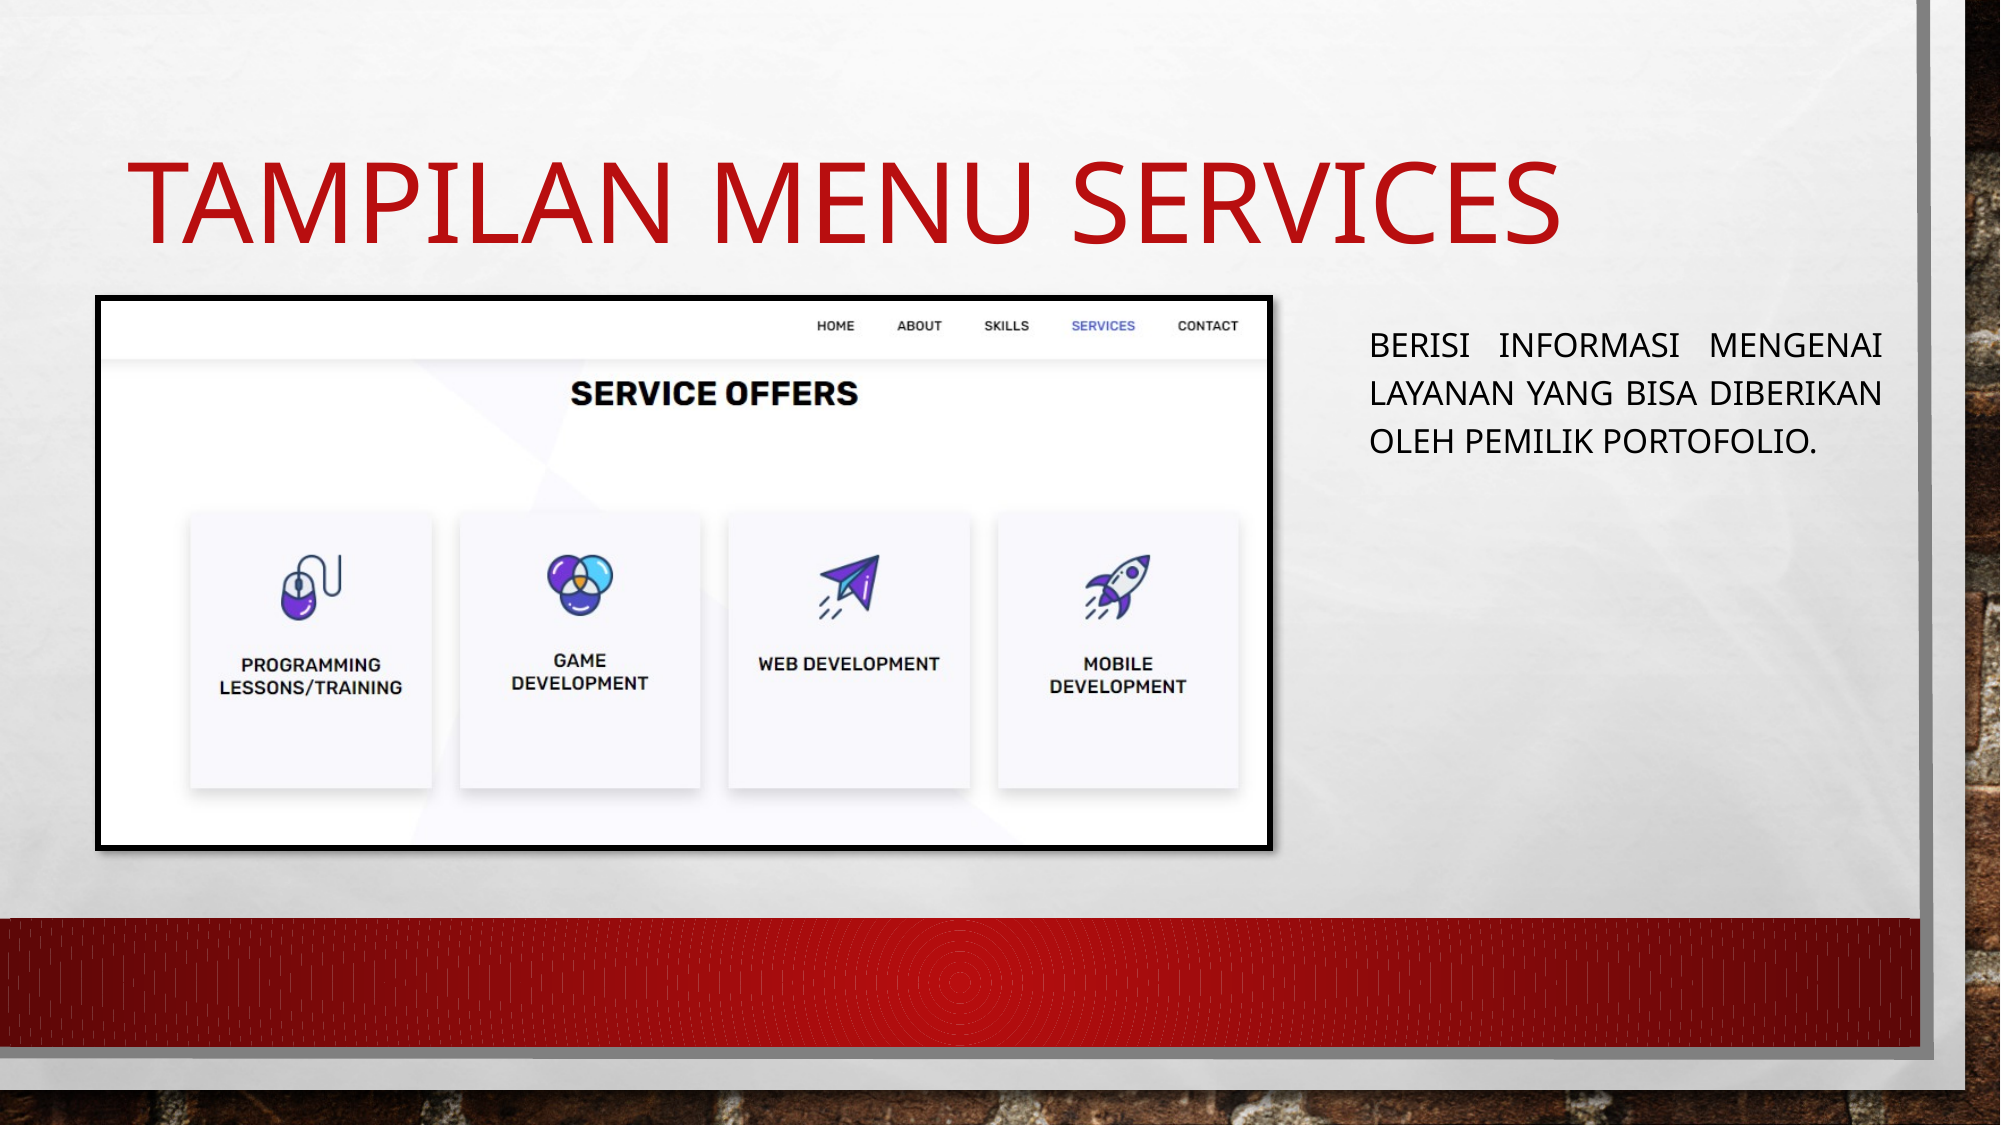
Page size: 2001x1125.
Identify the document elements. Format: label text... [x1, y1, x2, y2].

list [101, 301, 1268, 845]
text_box Berisi informasi mengenai layanan yang bisa diberikan oleh pemilik portofolio. [1353, 301, 1899, 475]
picture [0, 0, 2000, 1125]
title Tampilan menu services [112, 112, 1818, 302]
